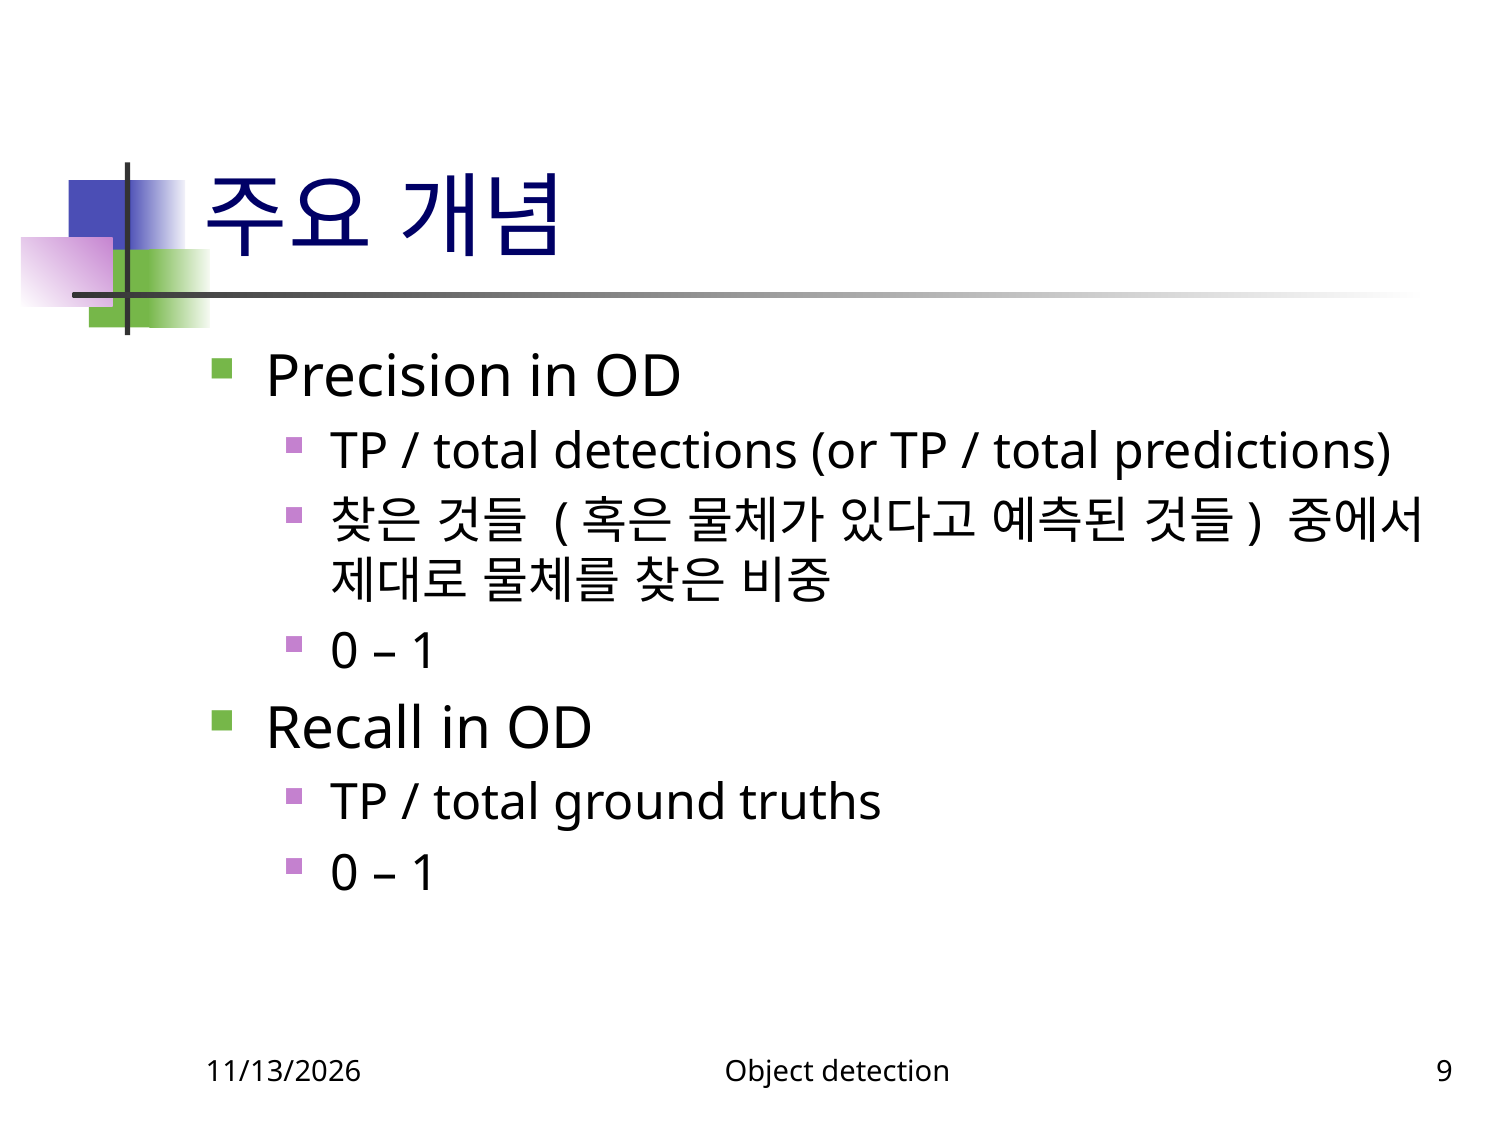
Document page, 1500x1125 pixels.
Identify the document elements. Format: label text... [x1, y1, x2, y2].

footer Object detection [600, 1024, 1075, 1100]
slide_number 9 [1155, 1024, 1468, 1100]
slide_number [190, 1024, 504, 1100]
title 주요 개념 [188, 35, 1468, 275]
list Precision in OD TP / total detections (or TP / total predictions) 찾은 것들 (혹은 물체가 있다고 예측된 것들) 중에서 제대로 물체를 찾은 비중 0 – 1 Recall in OD TP / total ground truths 0 – 1 [193, 331, 1469, 1006]
